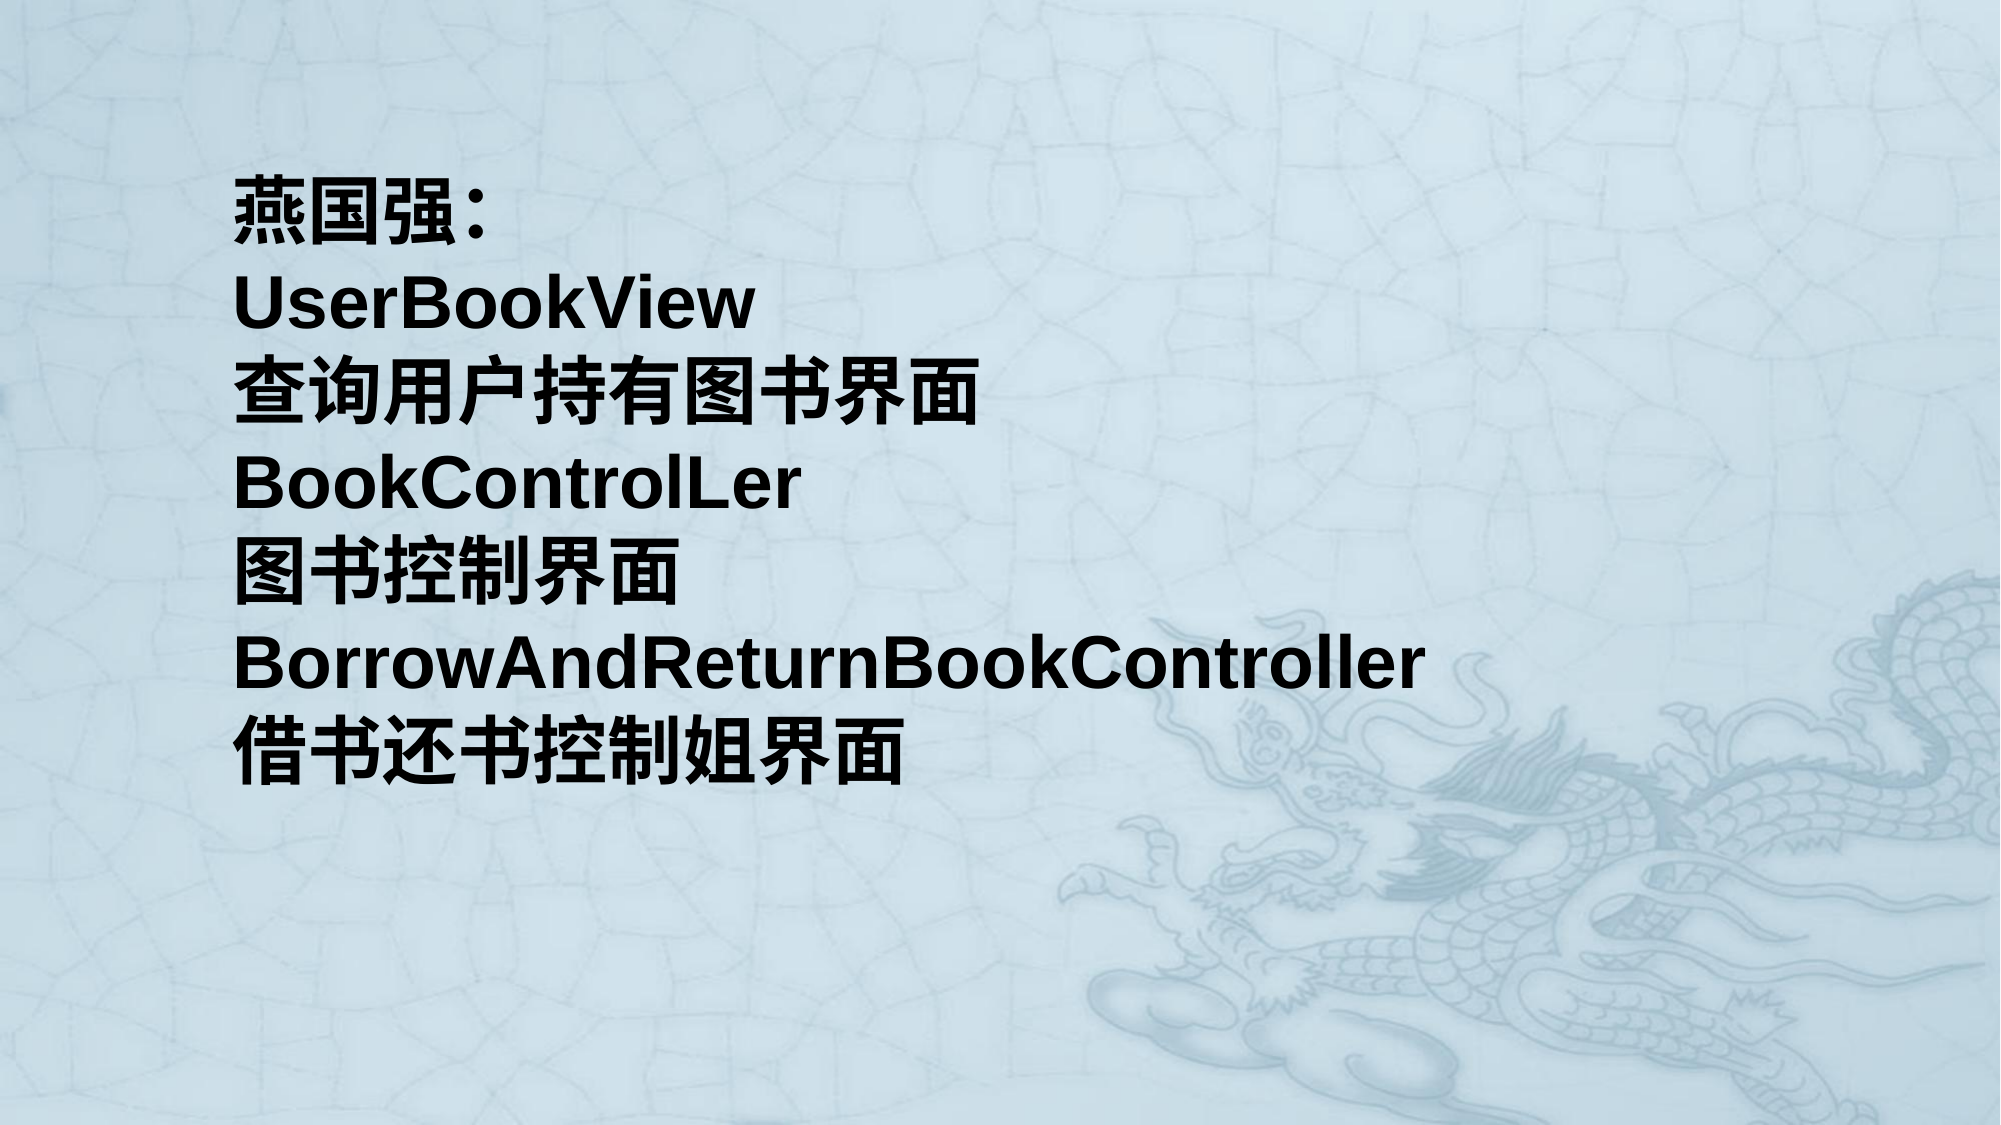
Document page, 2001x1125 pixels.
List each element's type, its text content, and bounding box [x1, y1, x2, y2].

text_box 燕国强： UserBookView 查询用户持有图书界面 BookControlLer 图书控制界面 BorrowAndReturnBookController 借书还书控制姐界面 [217, 156, 1782, 1125]
picture [0, 0, 2001, 1125]
